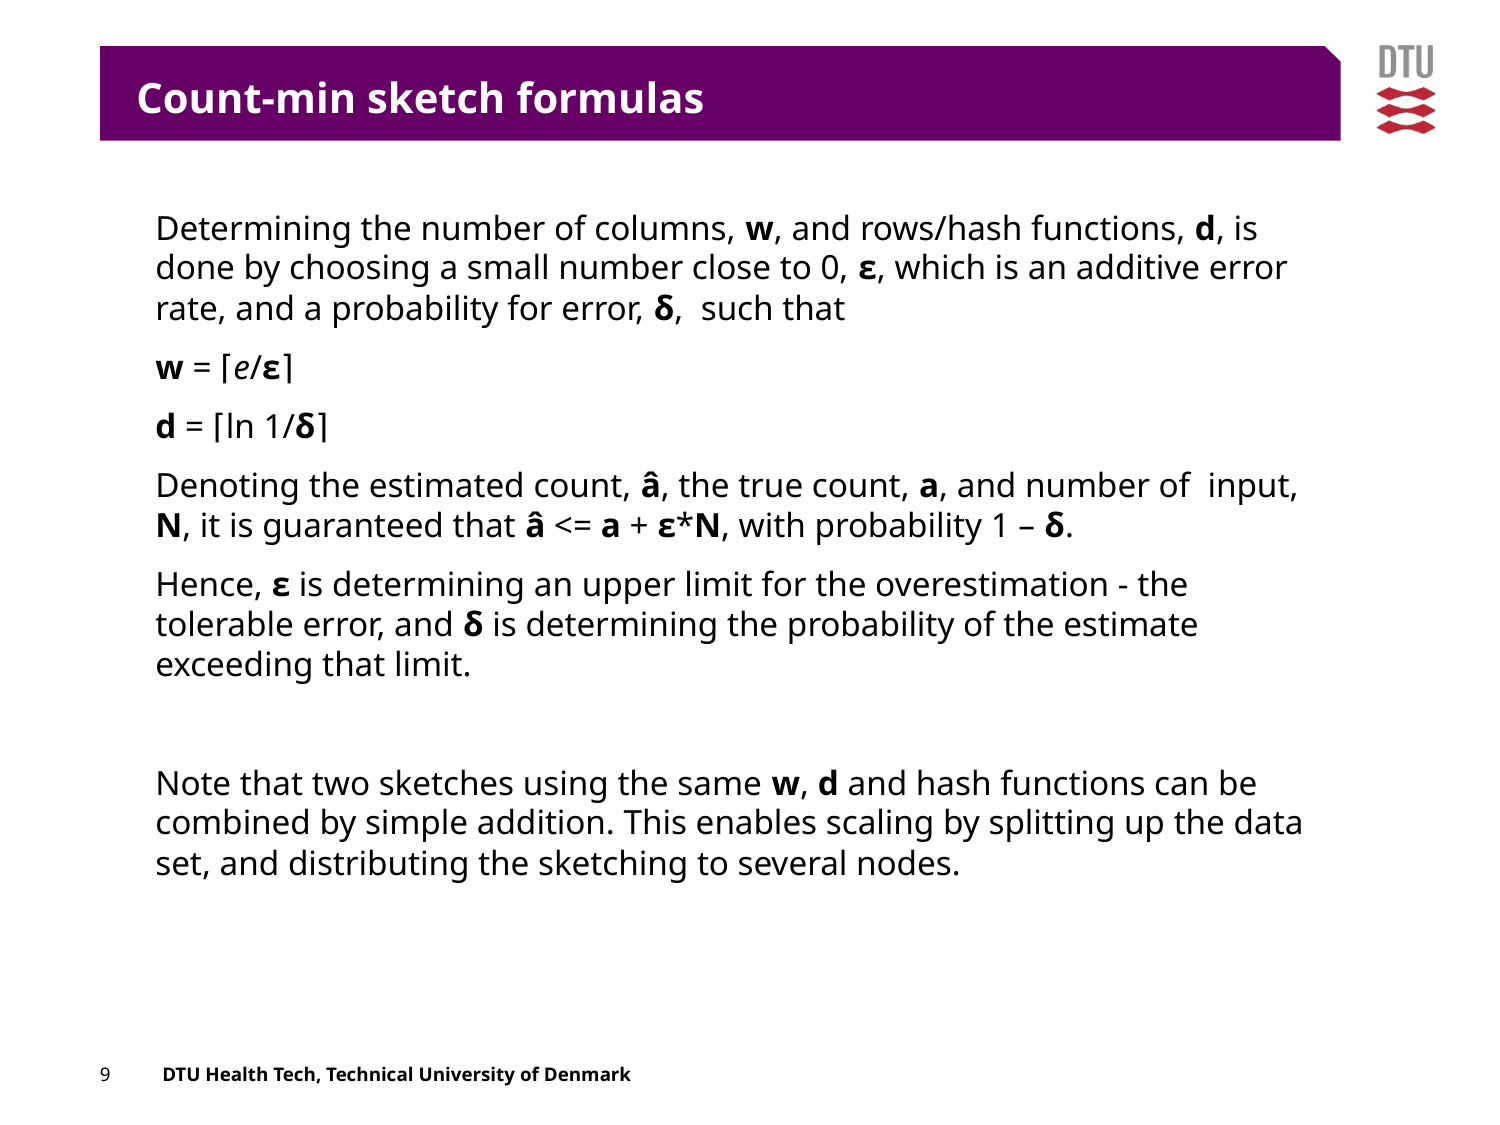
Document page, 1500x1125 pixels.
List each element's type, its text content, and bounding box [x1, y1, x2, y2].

picture [1356, 45, 1436, 134]
text_box [100, 46, 1341, 141]
text_box Count-min sketch formulas [136, 45, 1412, 123]
text_box Determining the number of columns, w, and rows/hash functions, d, is done by choosing a small number close to 0, ε, which is an additive error rate, and a probability for error, δ, such that w = ⌈e/ε⌉ d = ⌈ln 1/δ⌉ Denoting the estimated count, â, the true count, a, and number of input, N, it is guaranteed that â <= a + ε*N, with probability 1 – δ. Hence, ε is determining an upper limit for the overestimation - the tolerable error, and δ is determining the probability of the estimate exceeding that limit. Note that two sketches using the same w, d and hash functions can be combined by simple addition. This enables scaling by splitting up the data set, and distributing the sketching to several nodes. [140, 199, 1336, 949]
